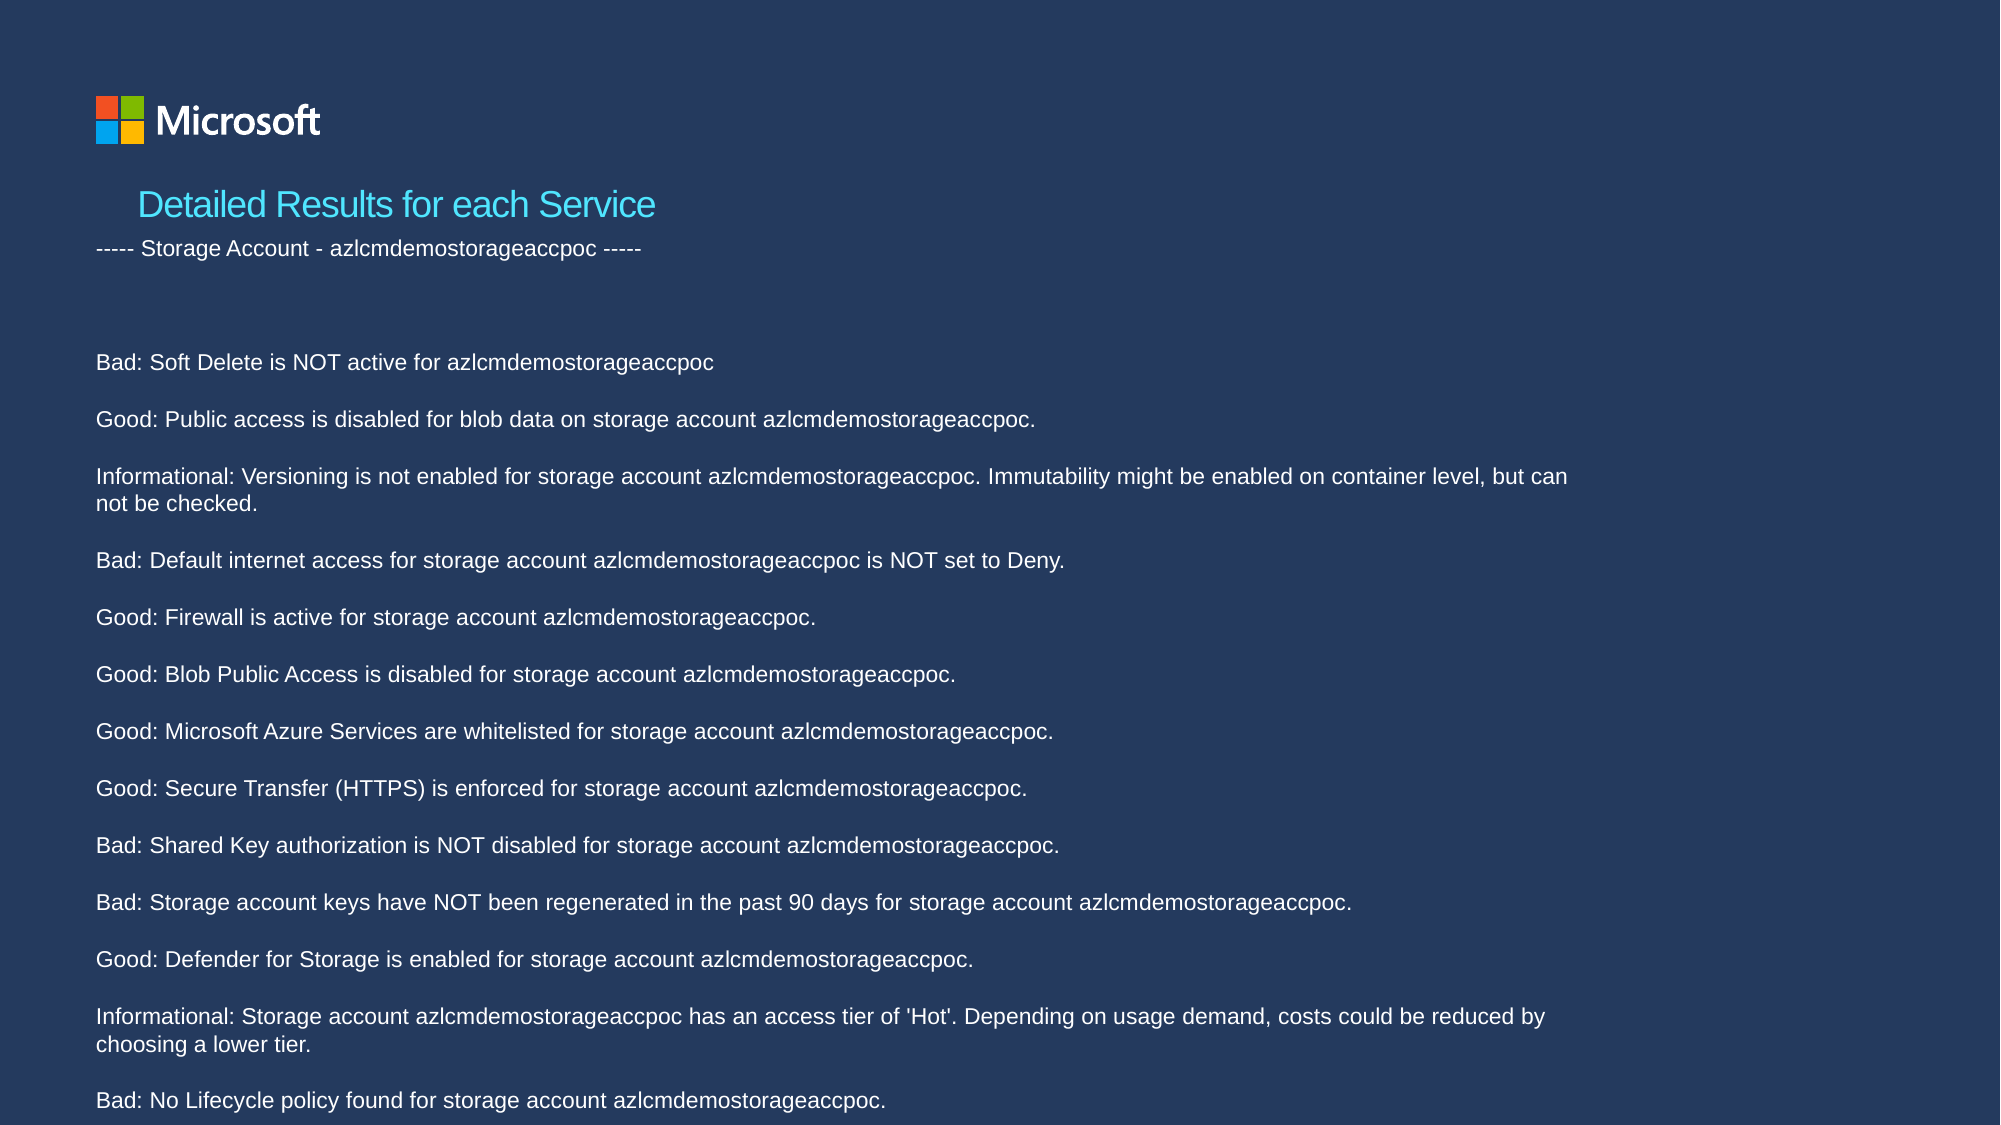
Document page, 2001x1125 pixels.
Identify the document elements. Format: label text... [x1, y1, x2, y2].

title Detailed Results for each Service [137, 180, 1638, 226]
list ----- Storage Account - azlcmdemostorageaccpoc ----- Bad: Soft Delete is NOT active for azlcmdemostorageaccpoc Good: Public access is disabled for blob data on storage account azlcmdemostorageaccpoc. Informational: Versioning is not enabled for storage account azlcmdemostorageaccpoc. Immutability might be enabled on container level, but can not be checked. Bad: Default internet access for storage account azlcmdemostorageaccpoc is NOT set to Deny. Good: Firewall is active for storage account azlcmdemostorageaccpoc. Good: Blob Public Access is disabled for storage account azlcmdemostorageaccpoc. Good: Microsoft Azure Services are whitelisted for storage account azlcmdemostorageaccpoc. Good: Secure Transfer (HTTPS) is enforced for storage account azlcmdemostorageaccpoc. Bad: Shared Key authorization is NOT disabled for storage account azlcmdemostorageaccpoc. Bad: Storage account keys have NOT been regenerated in the past 90 days for storage account azlcmdemostorageaccpoc. Good: Defender for Storage is enabled for storage account azlcmdemostorageaccpoc. Informational: Storage account azlcmdemostorageaccpoc has an access tier of 'Hot'. Depending on usage demand, costs could be reduced by choosing a lower tier. Bad: No Lifecycle policy found for storage account azlcmdemostorageaccpoc. Good: TLS 1.2 is the minimum TLS version allowed on storage account azlcmdemostorageaccpoc. Bad: Storage Account Infrastructure Encryption is NOT enabled for storage account azlcmdemostorageaccpoc. Bad: No Private Endpoint is attached to storage account azlcmdemostorageaccpoc. Bad: Storage account azlcmdemostorageaccpoc is NOT encrypted using Customer Managed Keys. Azure Resource - Storage Account azlcmdemostorageaccpoc has an average score of 53.2 %. [95, 233, 1596, 928]
